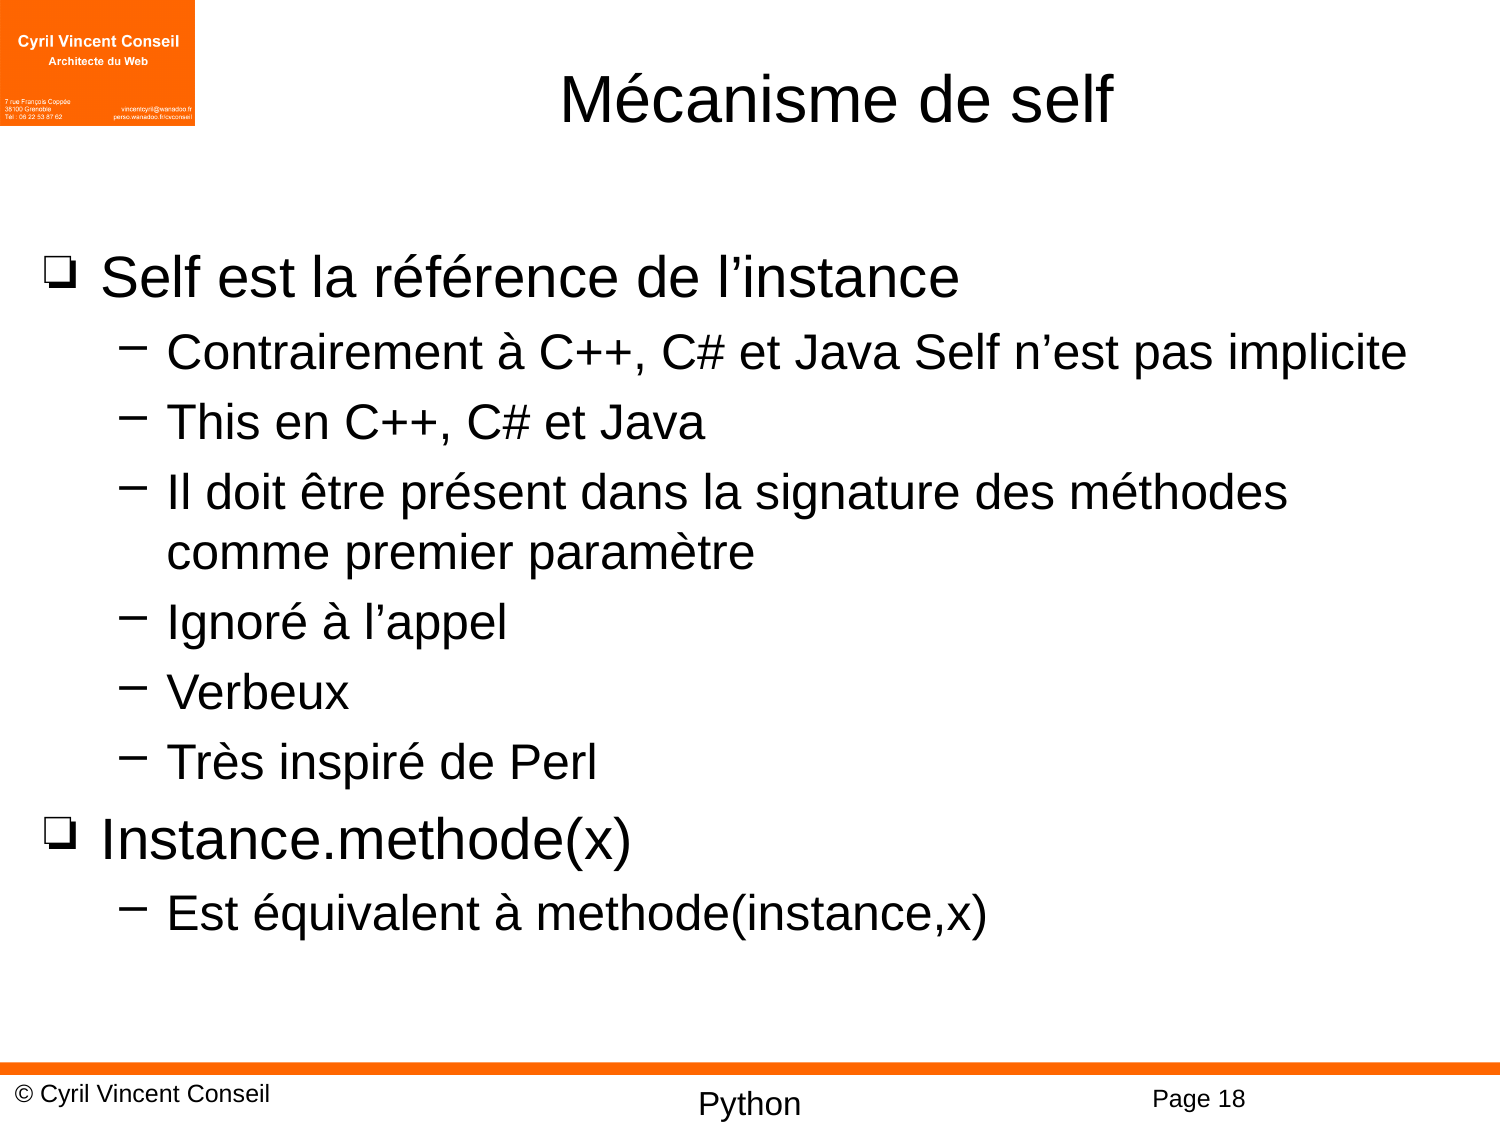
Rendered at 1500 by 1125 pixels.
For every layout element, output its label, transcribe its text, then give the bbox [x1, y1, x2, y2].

title Mécanisme de self [194, 2, 1480, 190]
picture [0, 0, 195, 126]
list Self est la référence de l’instance Contrairement à C++, C# et Java Self n’est pas implicite This en C++, C# et Java Il doit être présent dans la signature des méthodes comme premier paramètre Ignoré à l’appel Verbeux Très inspiré de Perl Instance.methode(x) Est équivalent à methode(instance,x) [29, 231, 1468, 1059]
